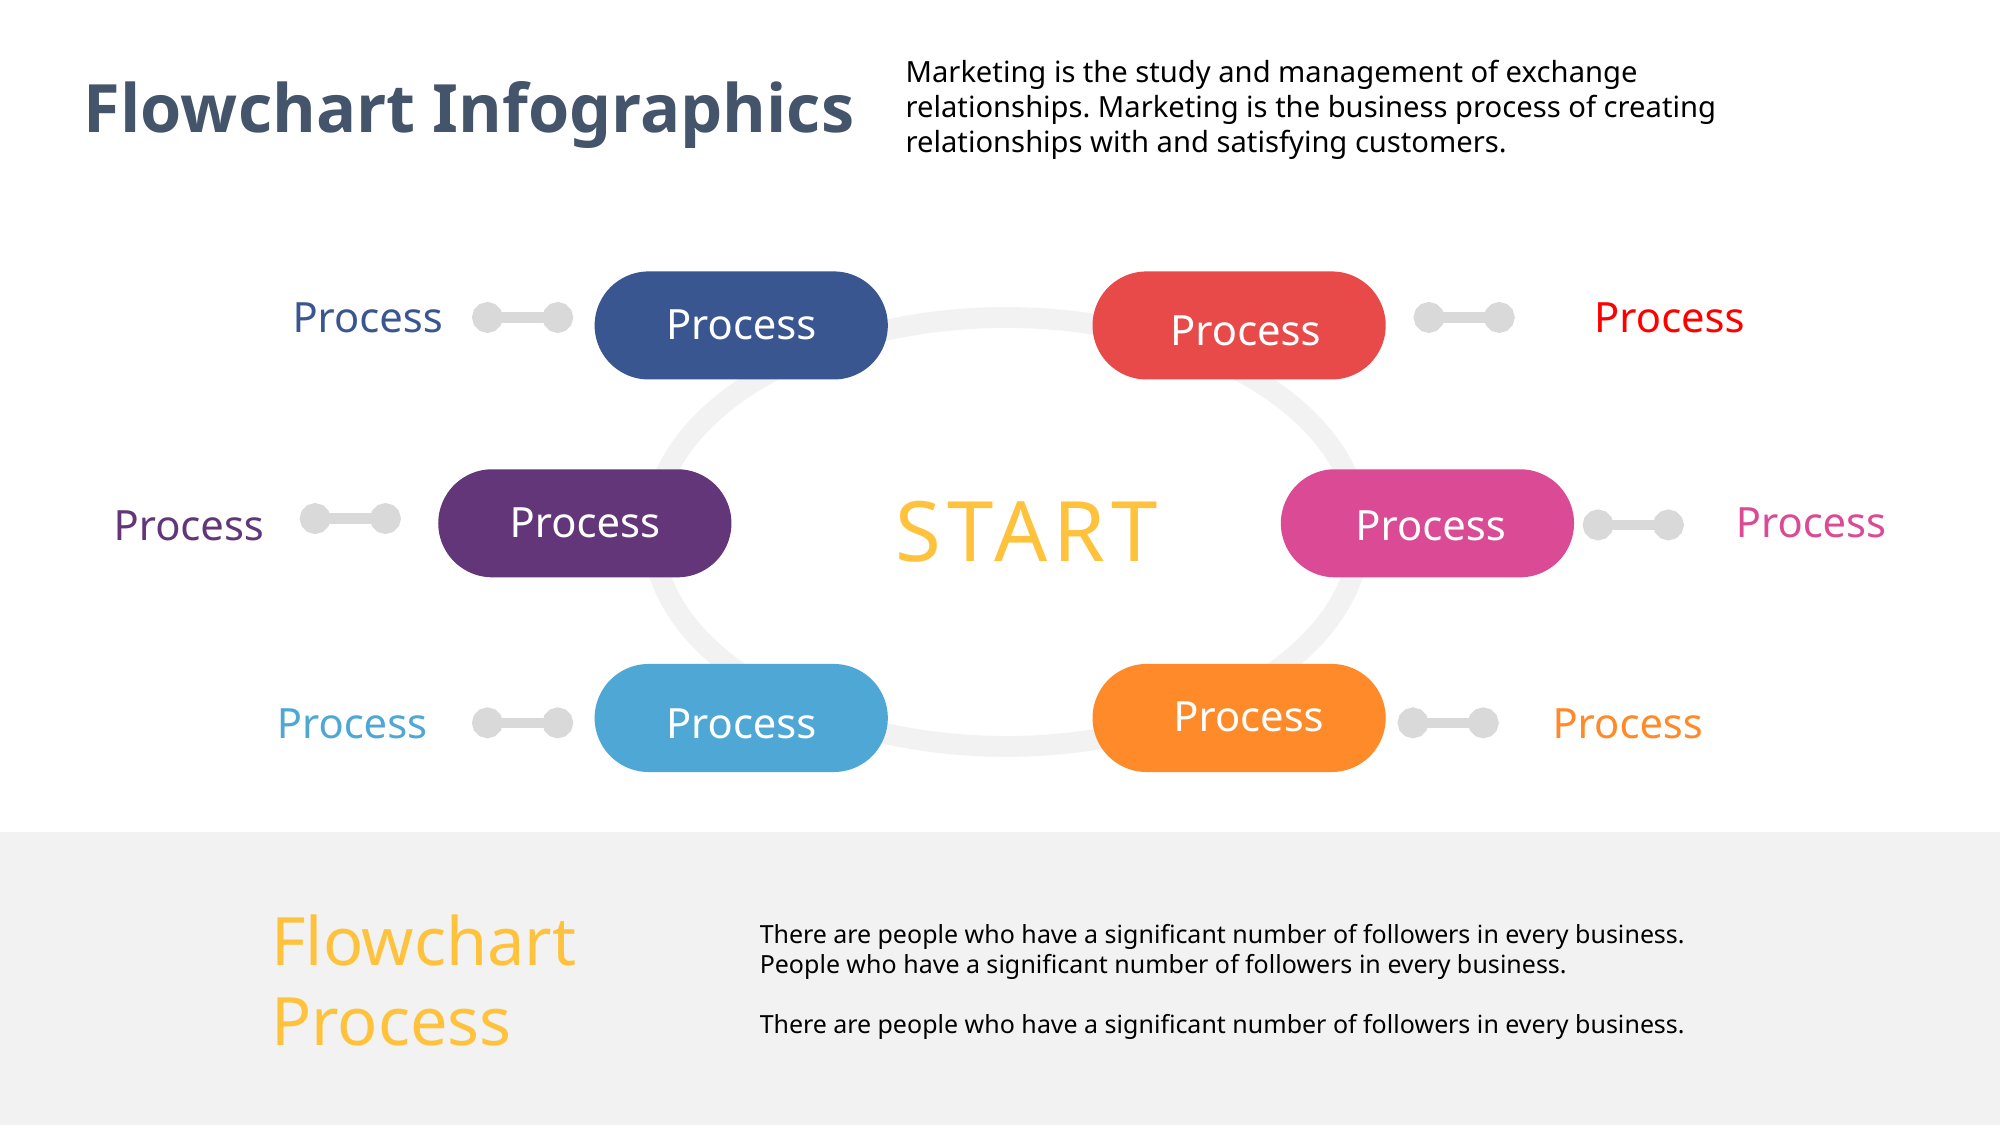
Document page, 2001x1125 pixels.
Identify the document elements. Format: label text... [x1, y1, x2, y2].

text_box There are people who have a significant number of followers in every business. People who have a significant number of followers in every business. There are people who have a significant number of followers in every business. [744, 911, 1767, 1046]
text_box Marketing is the study and management of exchange relationships. Marketing is the business process of creating relationships with and satisfying customers. [890, 46, 1836, 166]
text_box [91, 271, 1909, 773]
text_box [0, 831, 2000, 1125]
text_box Flowchart Process [271, 898, 686, 1059]
text_box Flowchart Infographics [47, 58, 890, 154]
